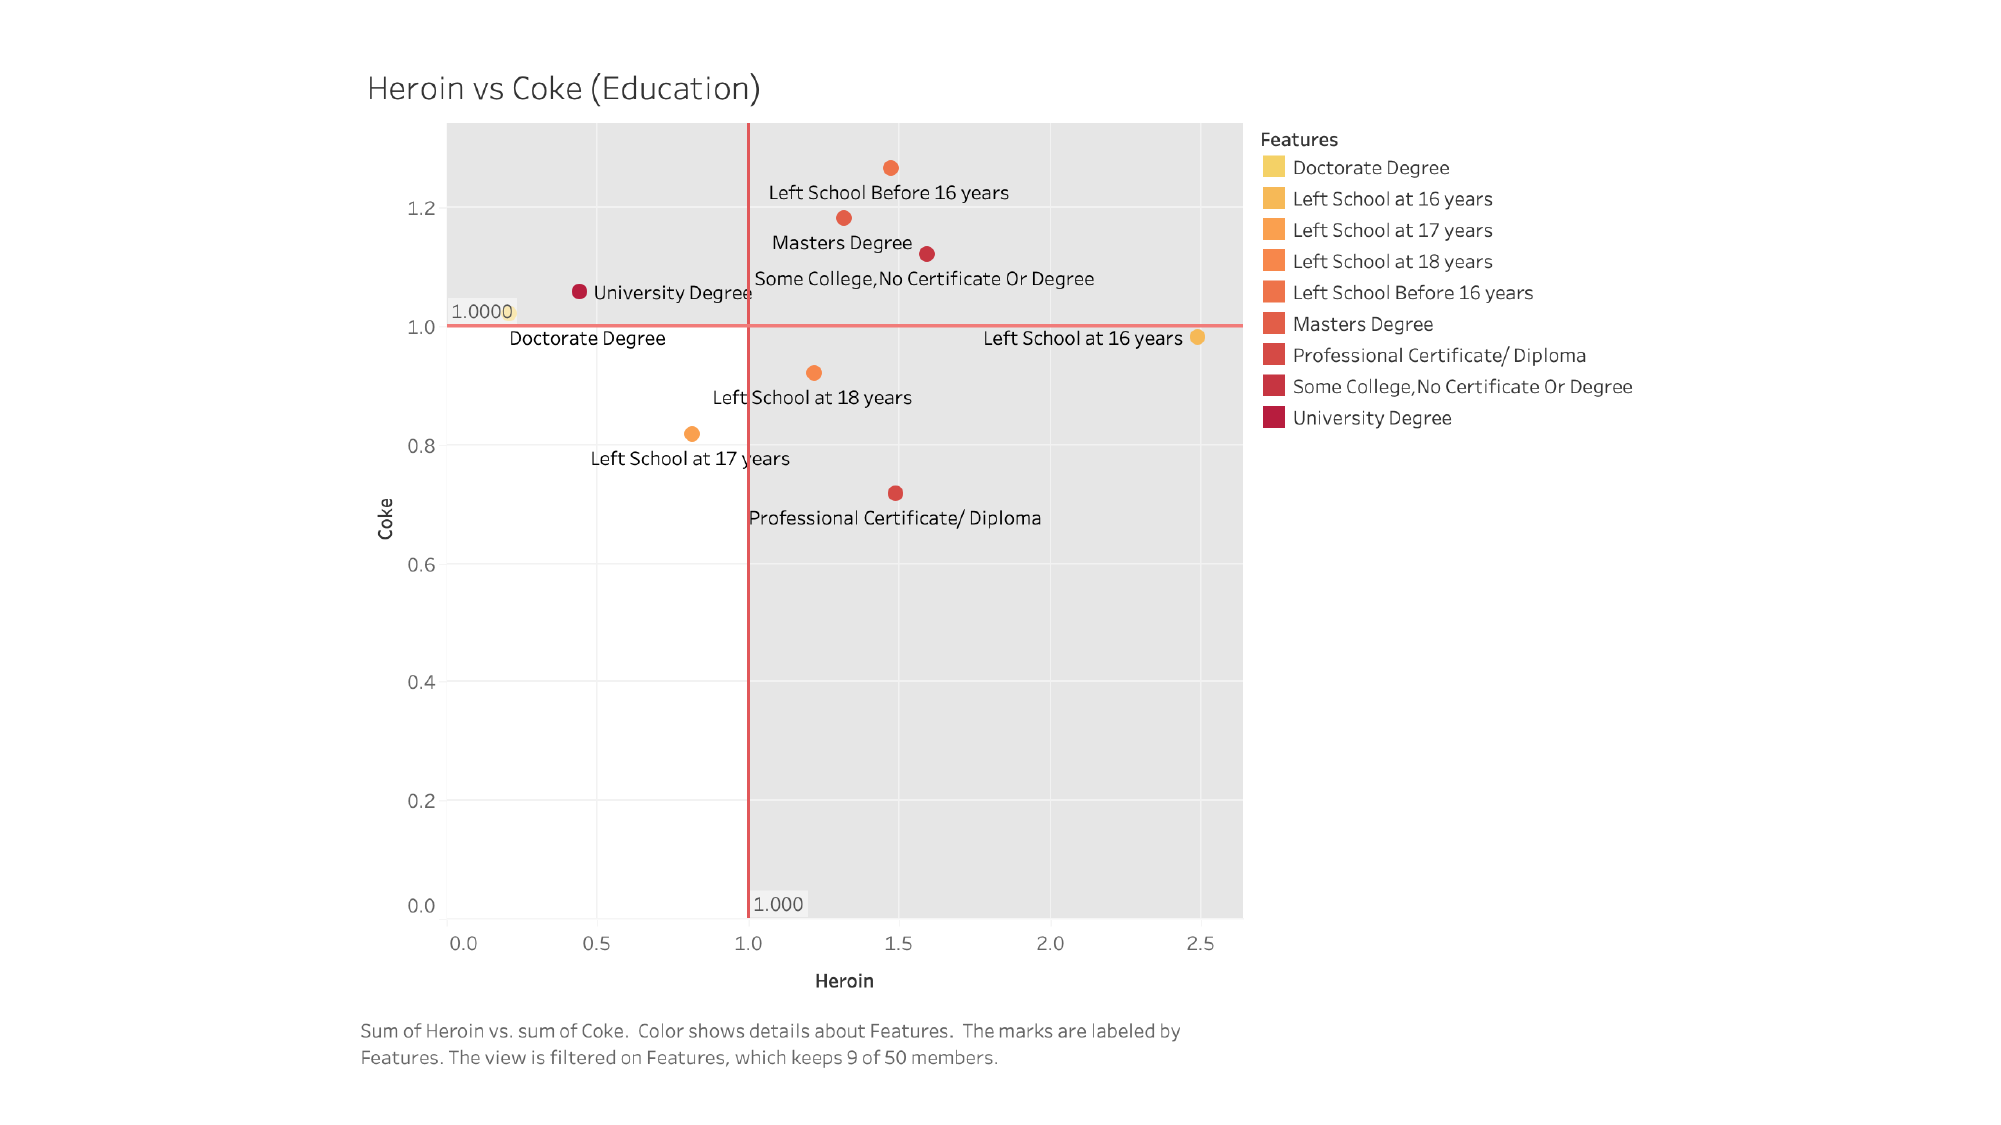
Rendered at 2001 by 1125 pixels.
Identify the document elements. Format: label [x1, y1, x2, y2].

picture [360, 55, 1640, 1070]
